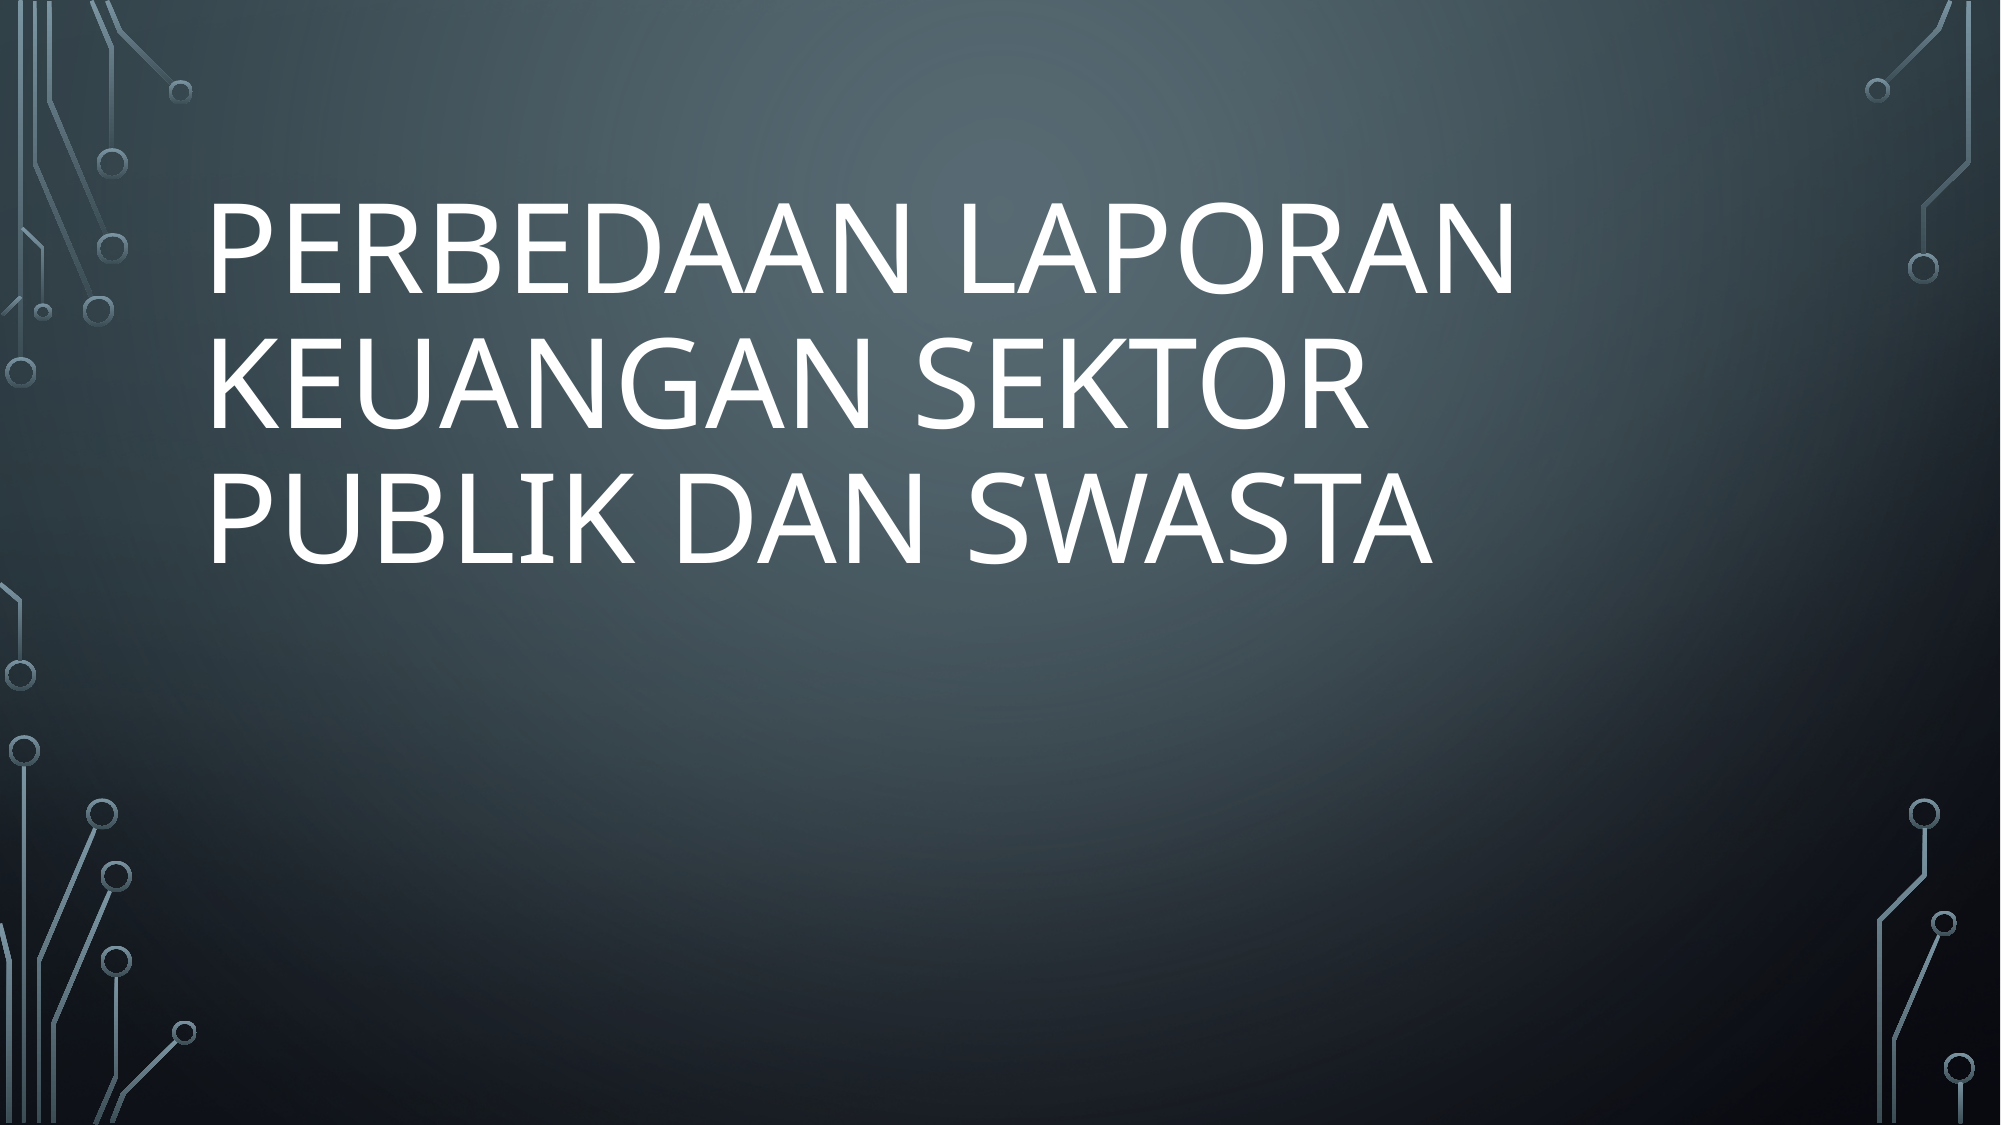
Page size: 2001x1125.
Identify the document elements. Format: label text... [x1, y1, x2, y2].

title Perbedaan laporan keuangan sektor publik dan swasta [187, 106, 1813, 669]
